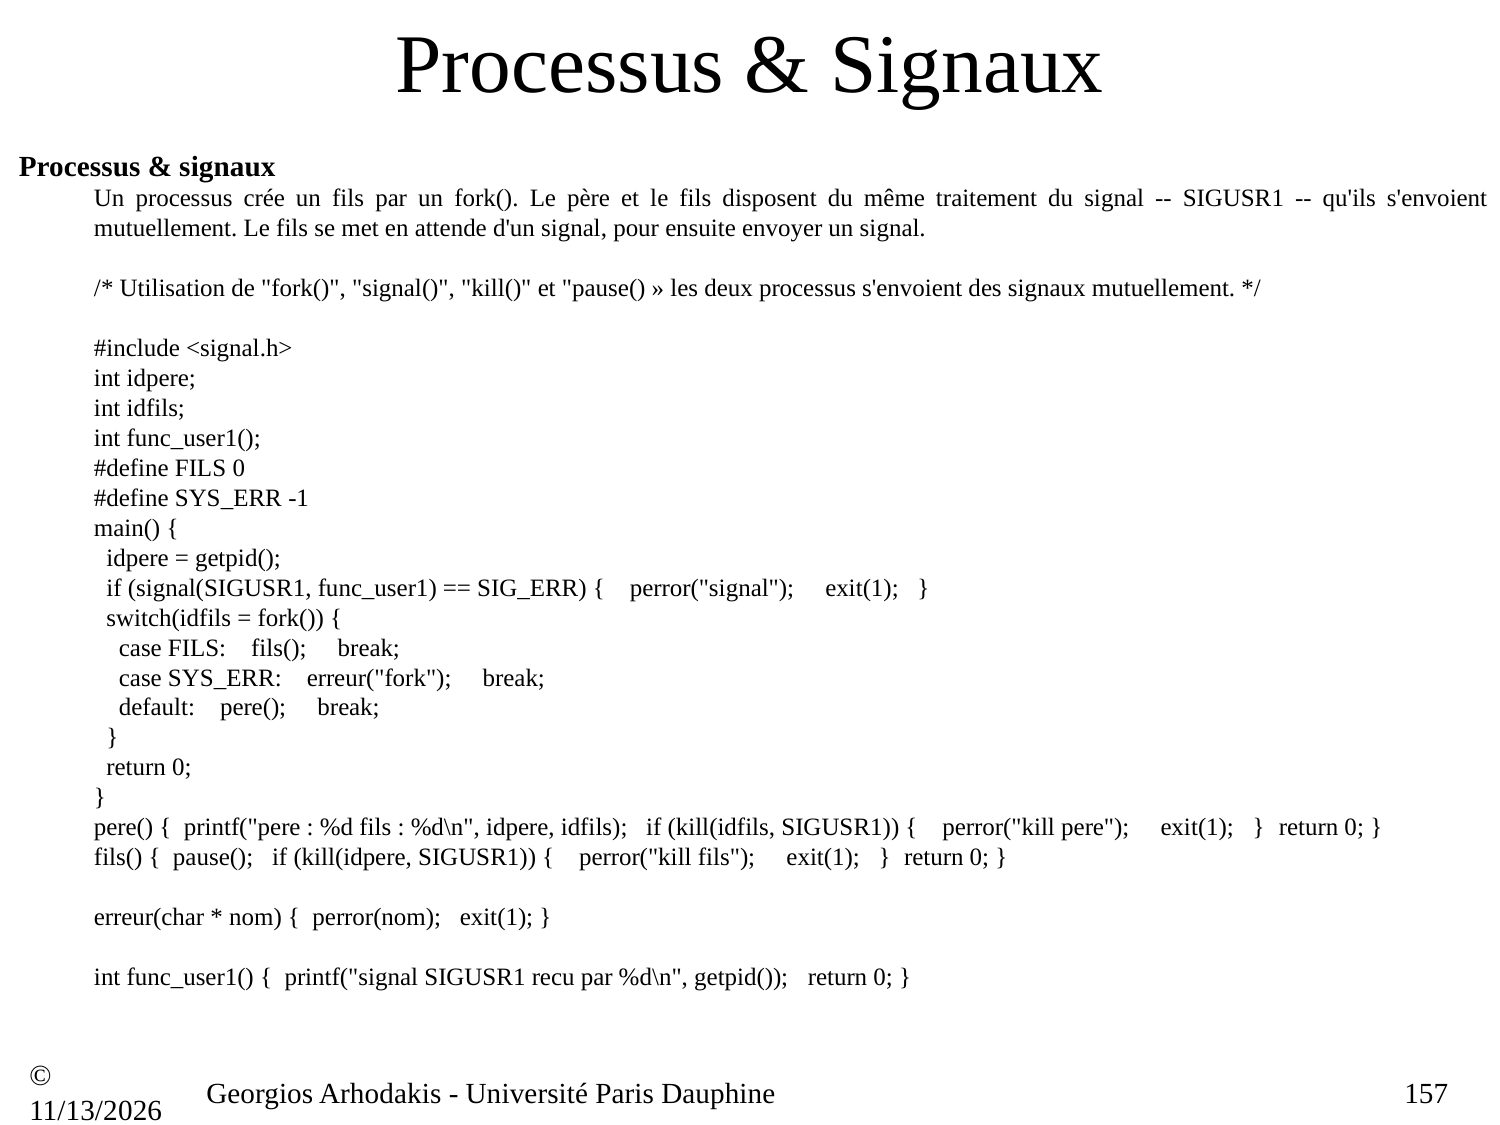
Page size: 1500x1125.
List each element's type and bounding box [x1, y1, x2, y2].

slide_number [1298, 1074, 1449, 1110]
footer [206, 1074, 1232, 1110]
title [112, 0, 1388, 119]
text_box [4, 139, 1500, 998]
slide_number [29, 1056, 192, 1125]
